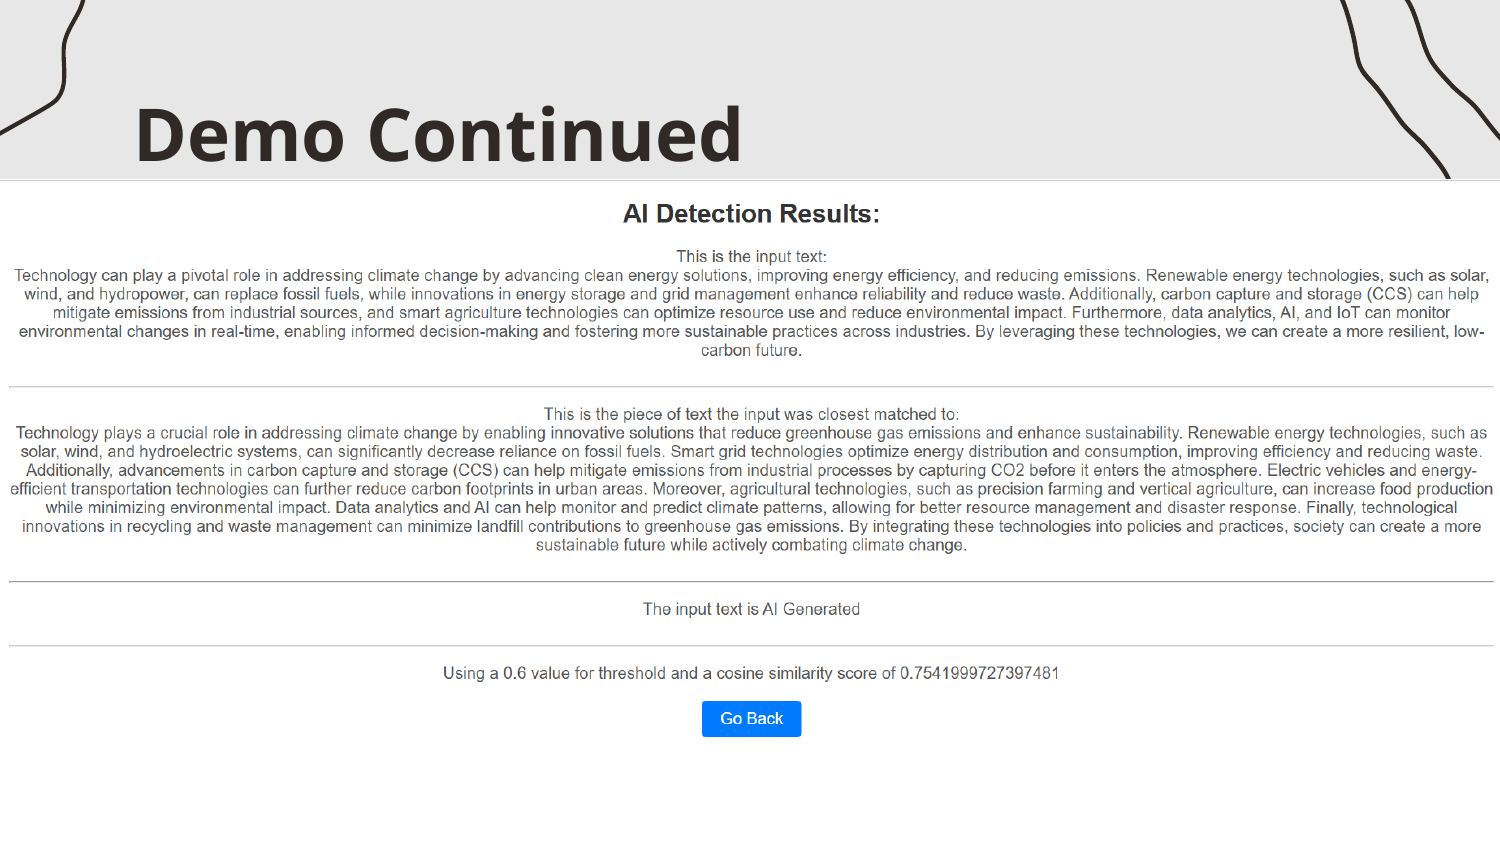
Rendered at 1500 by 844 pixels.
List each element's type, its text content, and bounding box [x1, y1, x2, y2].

title Demo Continued [118, 85, 1382, 177]
picture [0, 179, 1500, 844]
